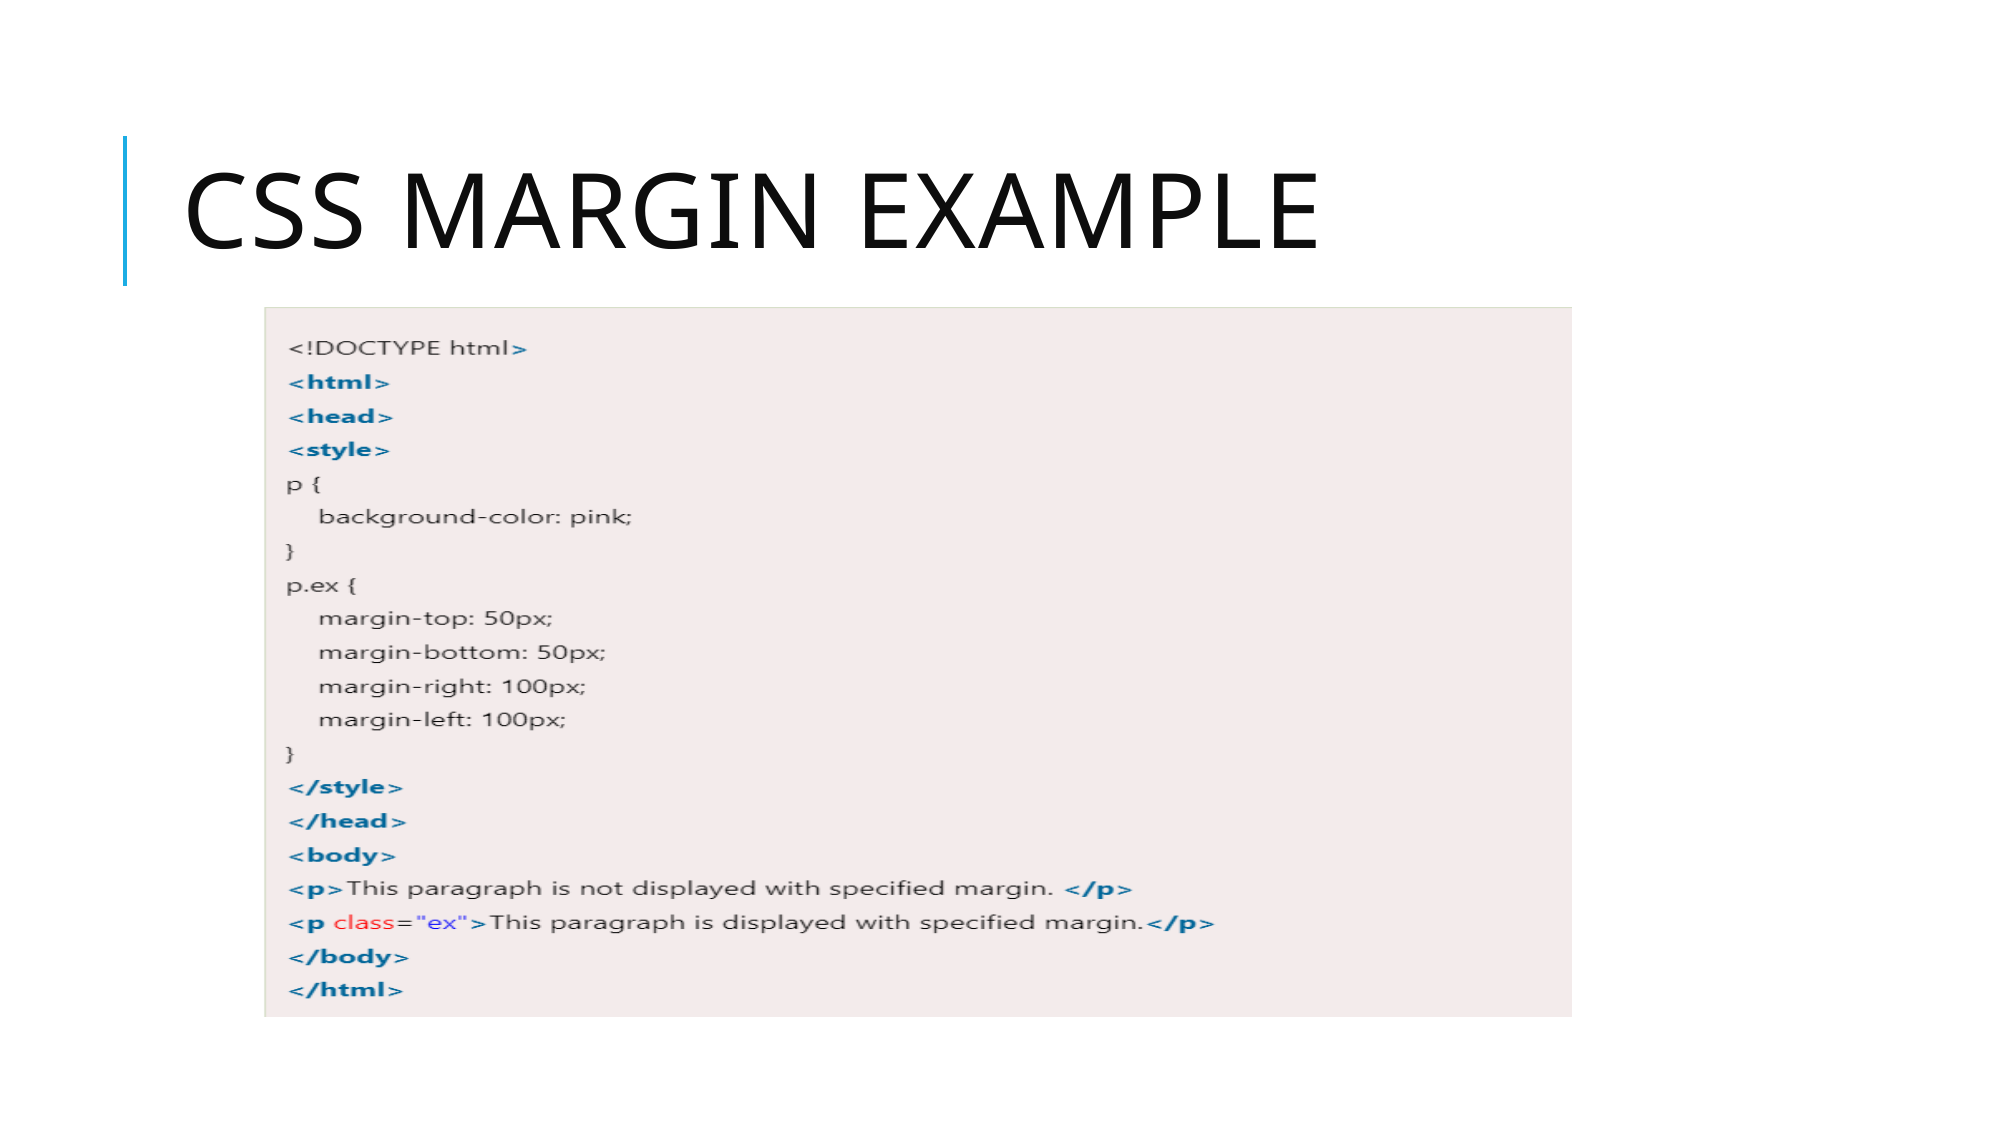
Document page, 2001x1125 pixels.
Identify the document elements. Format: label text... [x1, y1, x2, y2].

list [253, 305, 1572, 1017]
title Css margin example [168, 96, 1763, 342]
